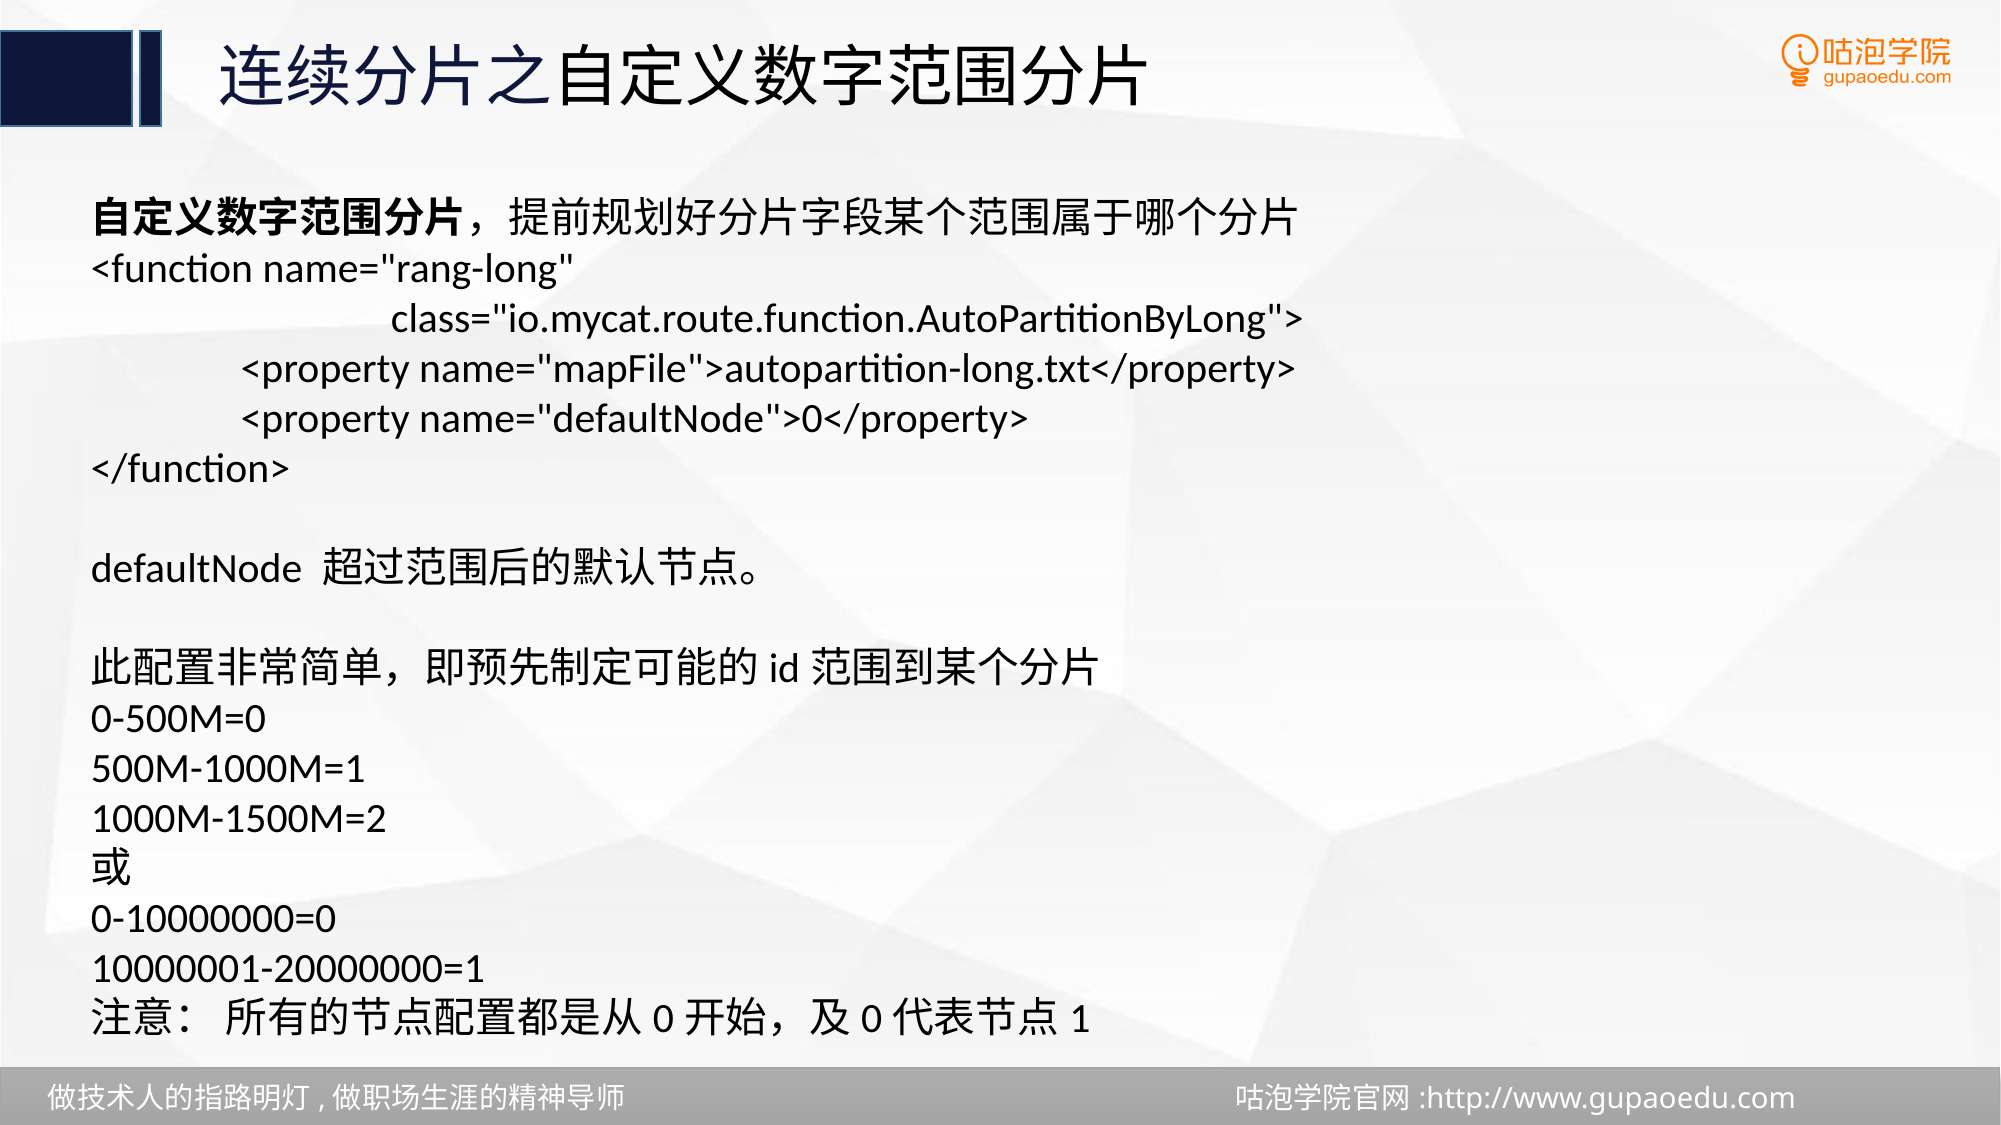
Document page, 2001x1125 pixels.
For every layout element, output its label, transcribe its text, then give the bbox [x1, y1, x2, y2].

text_box [139, 30, 162, 127]
text_box 连续分片之自定义数字范围分片 [203, 26, 1221, 122]
picture [0, 0, 2001, 1125]
text_box 自定义数字范围分片，提前规划好分片字段某个范围属于哪个分片 <function name="rang-long" class="io.mycat.route.function.AutoPartitionByLong"> <property name="mapFile">autopartition-long.txt</property> <property name="defaultNode">0</property> </function> defaultNode 超过范围后的默认节点。 此配置非常简单，即预先制定可能的id范围到某个分片 0-500M=0 500M-1000M=1 1000M-1500M=2 或 0-10000000=0 10000001-20000000=1 注意： 所有的节点配置都是从0开始，及0代表节点1 [76, 183, 1822, 1049]
text_box [0, 30, 133, 127]
